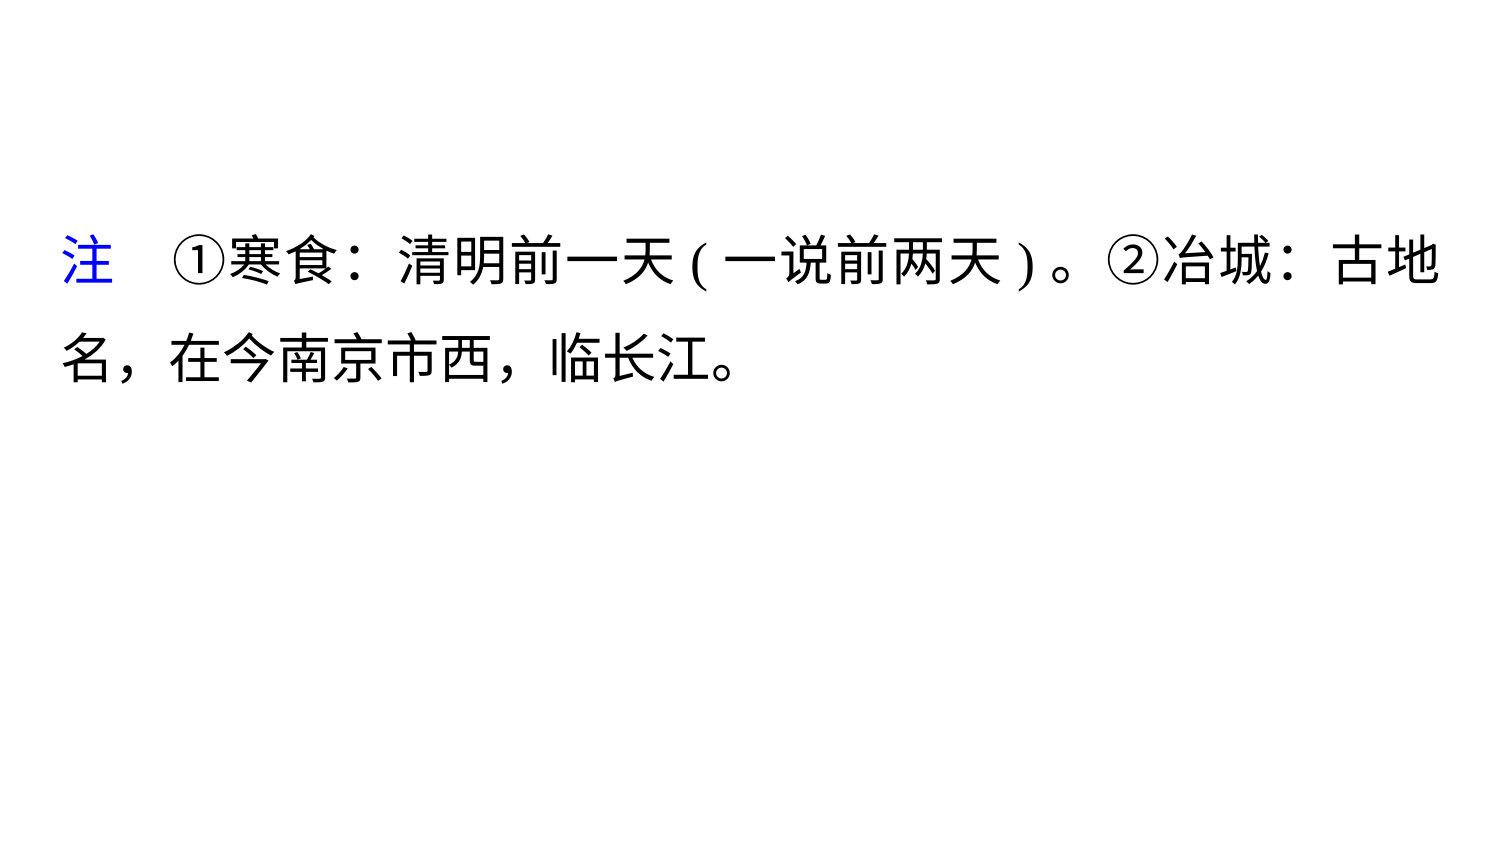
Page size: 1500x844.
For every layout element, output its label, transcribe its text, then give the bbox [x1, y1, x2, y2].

text_box 注 ①寒食：清明前一天(一说前两天)。②冶城：古地名，在今南京市西，临长江。 [45, 186, 1456, 397]
